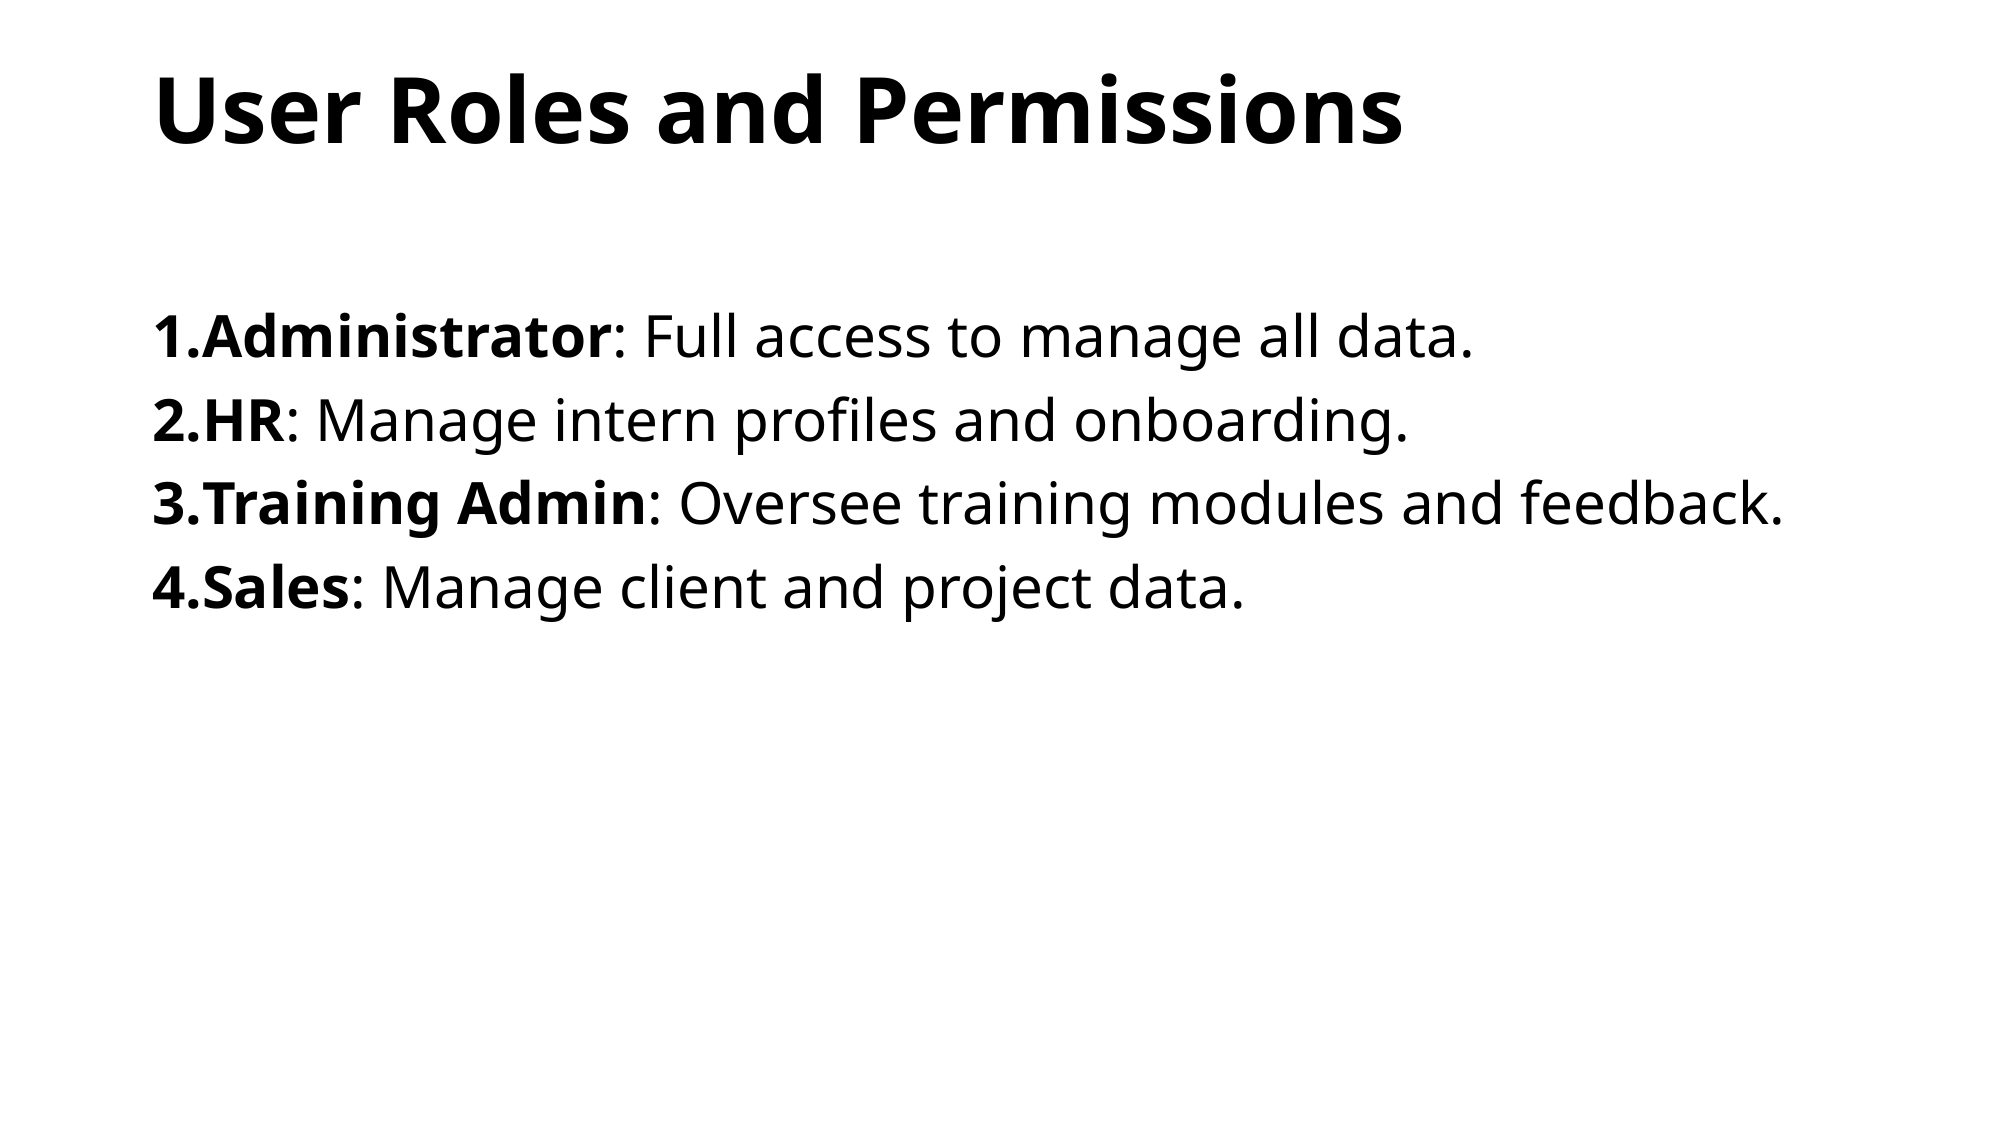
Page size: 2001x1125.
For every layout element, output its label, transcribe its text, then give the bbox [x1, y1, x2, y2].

list Administrator: Full access to manage all data. HR: Manage intern profiles and onboarding. Training Admin: Oversee training modules and feedback. Sales: Manage client and project data. [137, 299, 1863, 1014]
title User Roles and Permissions [137, 59, 1863, 278]
